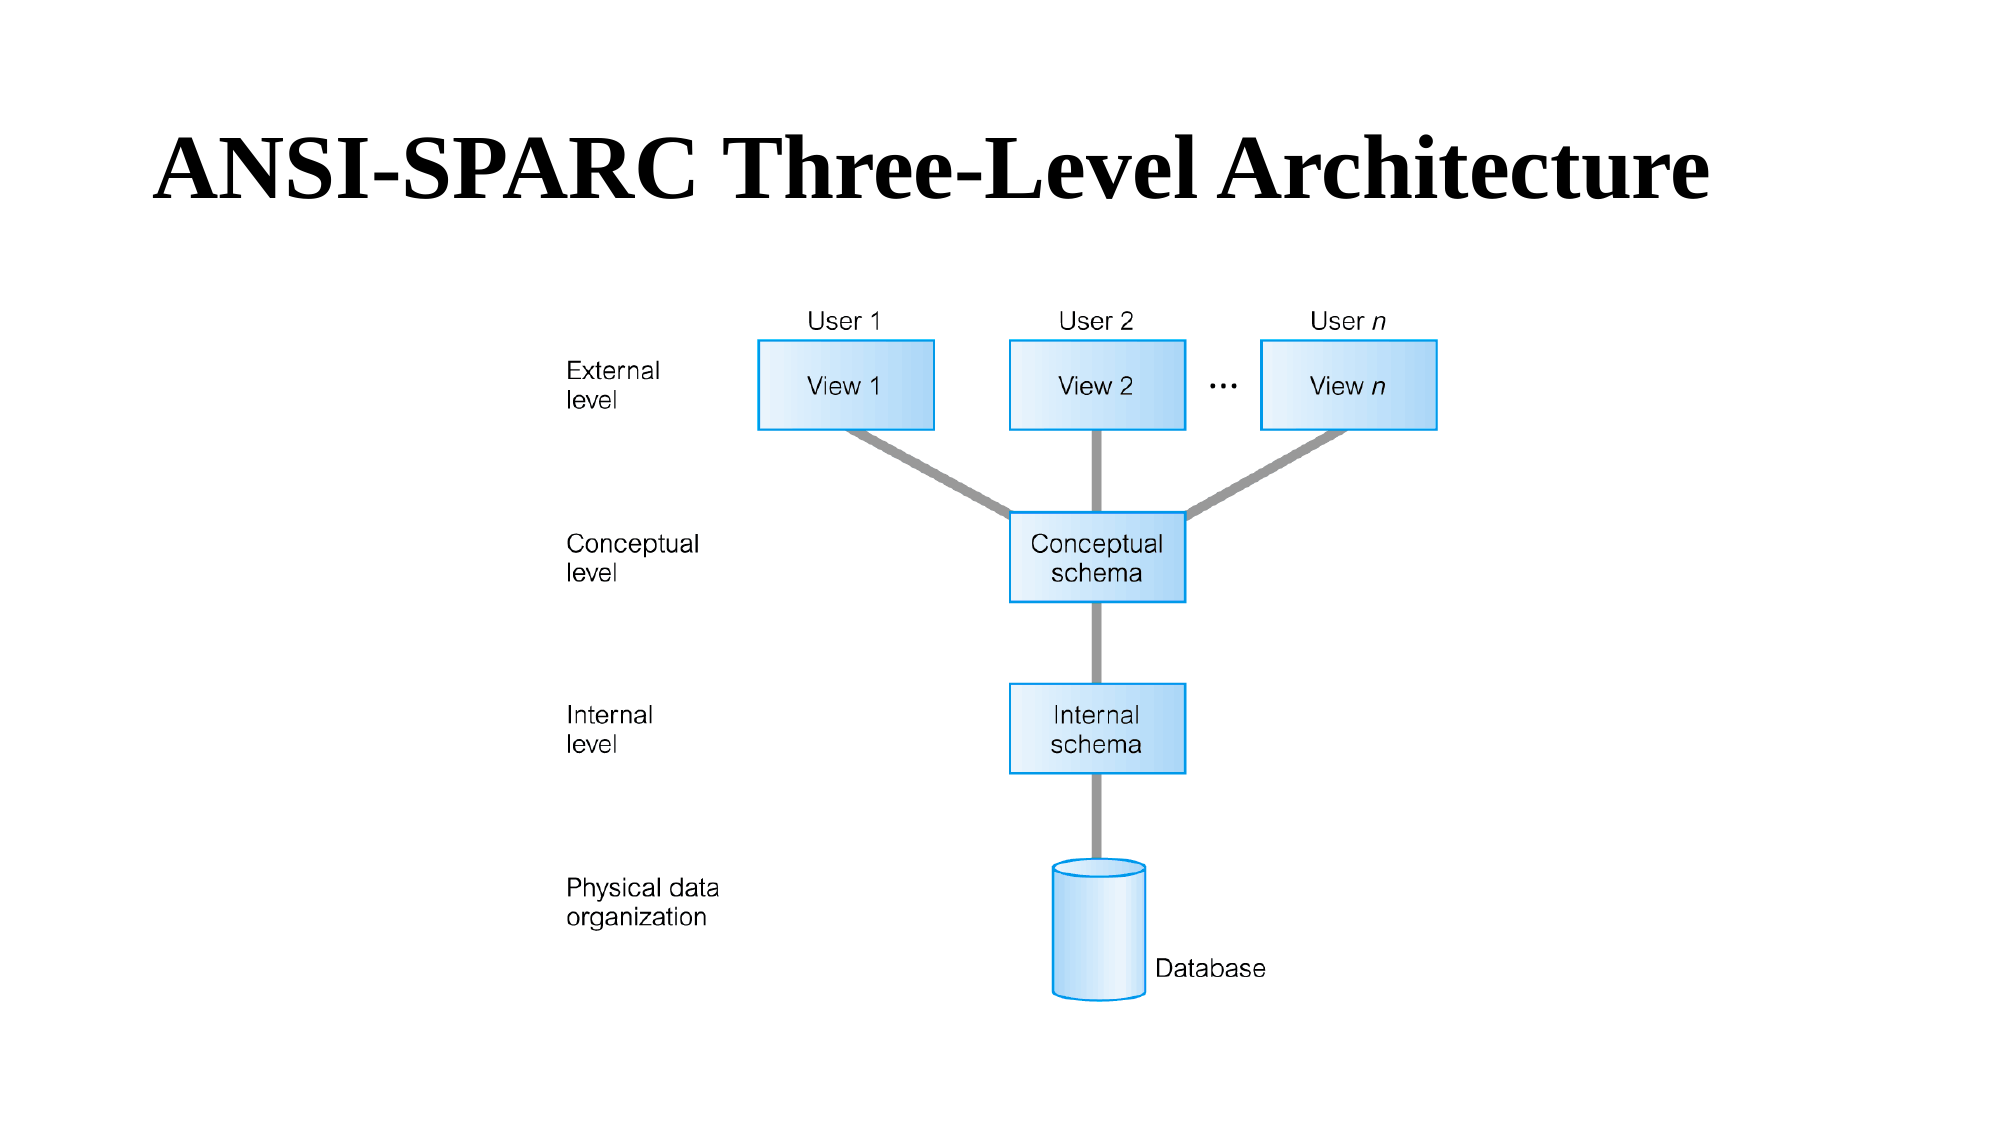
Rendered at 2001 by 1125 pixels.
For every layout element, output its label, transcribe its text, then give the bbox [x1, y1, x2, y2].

title ANSI-SPARC Three-Level Architecture [137, 59, 1863, 278]
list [553, 299, 1447, 1014]
